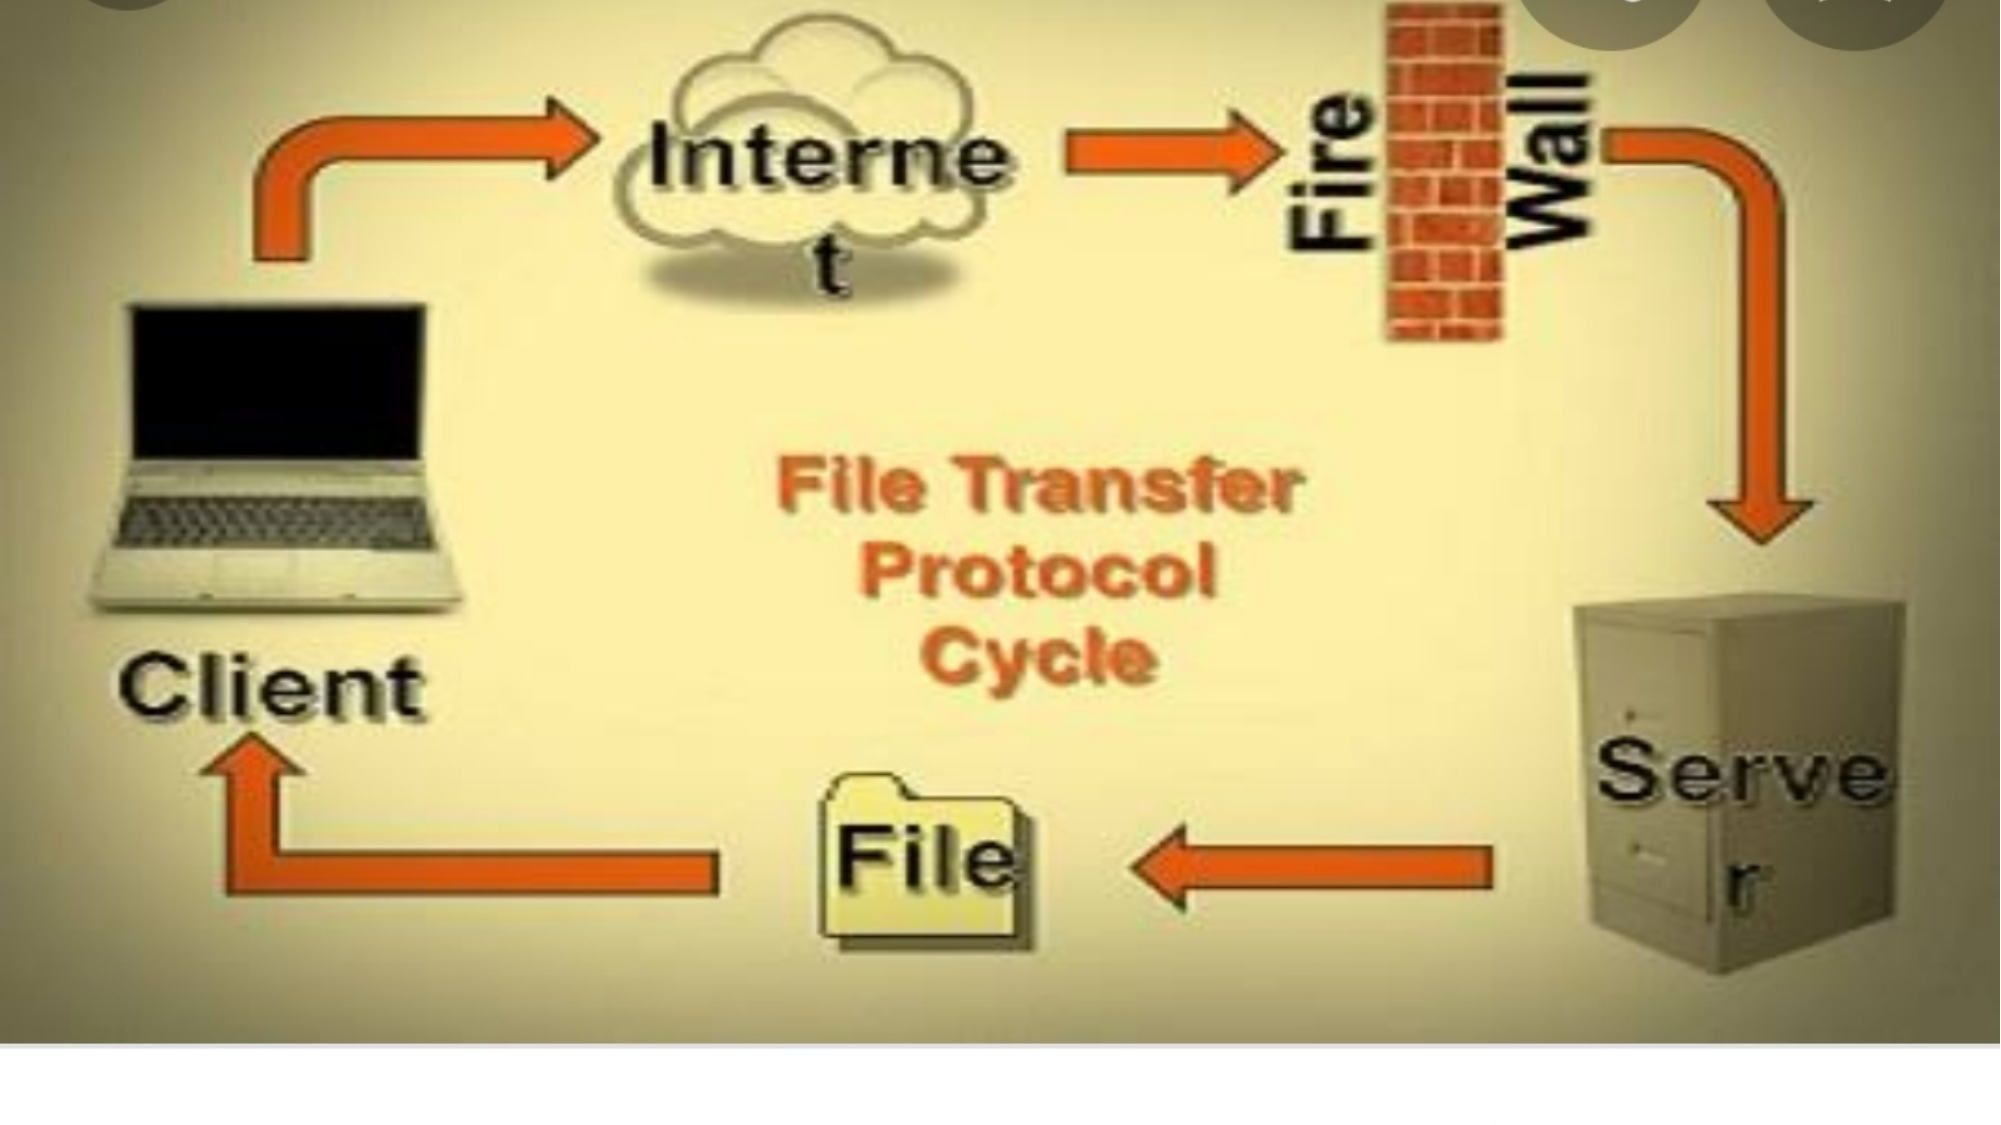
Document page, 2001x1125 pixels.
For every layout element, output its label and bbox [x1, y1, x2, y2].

list [0, 0, 2000, 1125]
